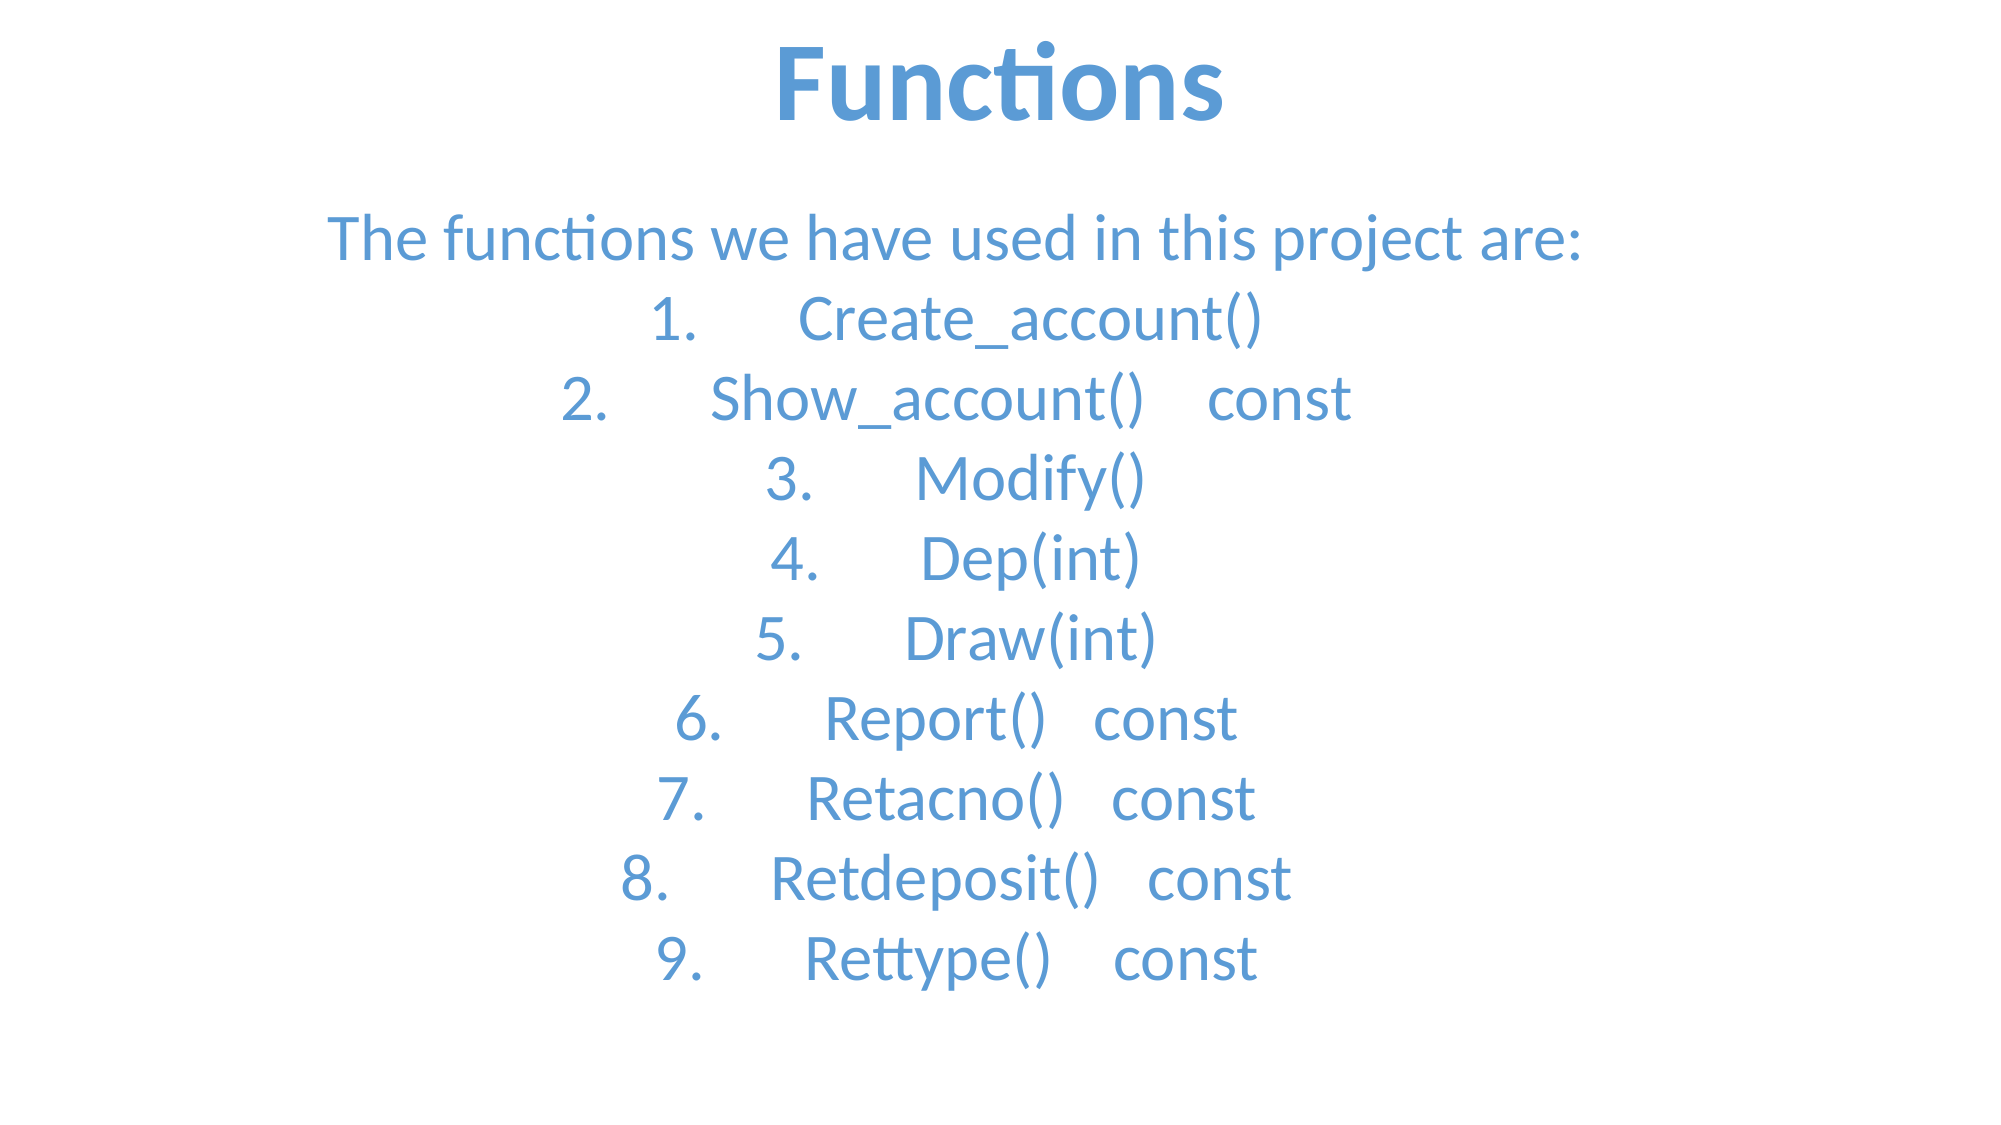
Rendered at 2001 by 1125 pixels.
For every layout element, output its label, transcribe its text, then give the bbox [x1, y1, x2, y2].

text_box Functions [759, 0, 1241, 150]
text_box The functions we have used in this project are: Create_account() Show_account() const Modify() Dep(int) Draw(int) Report() const Retacno() const Retdeposit() const Rettype() const [312, 186, 1601, 1002]
